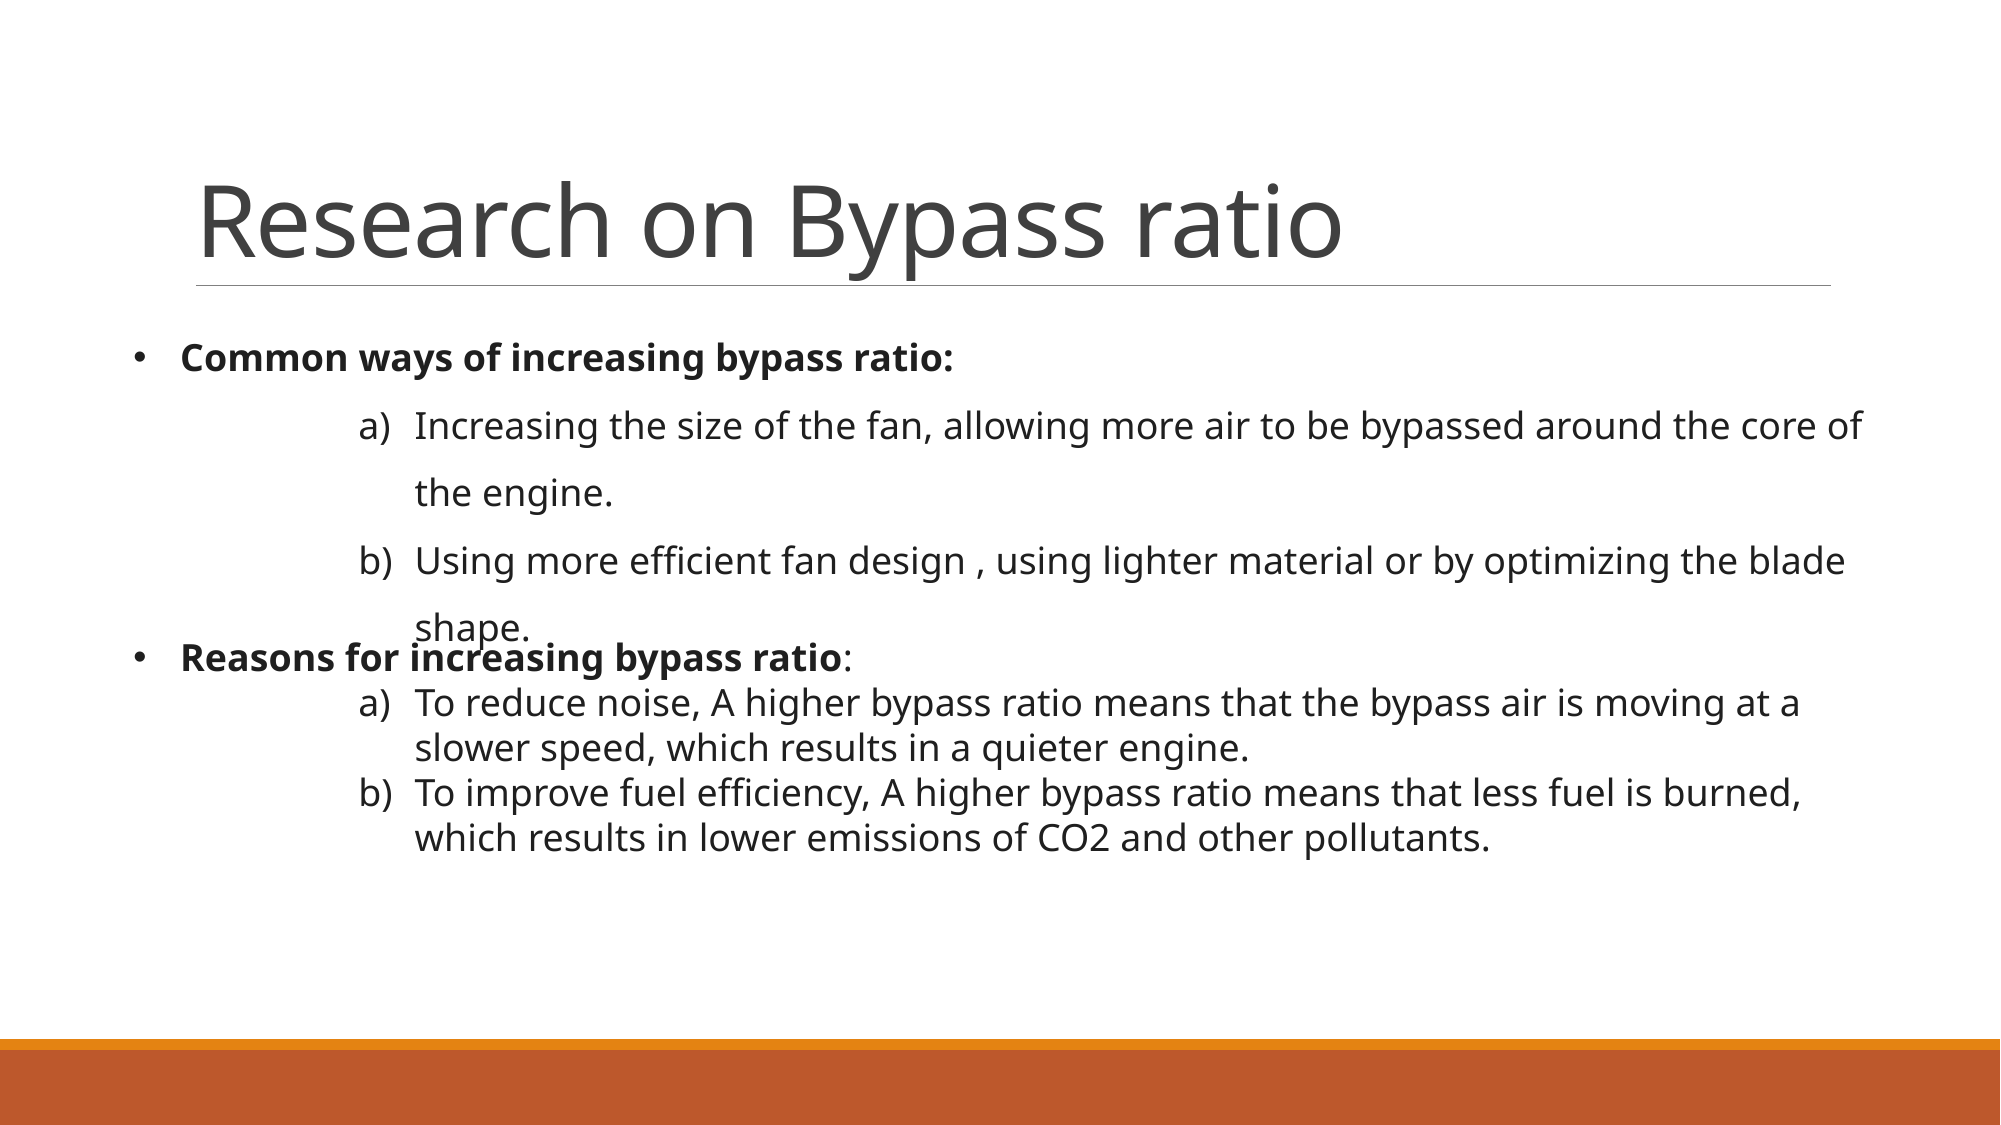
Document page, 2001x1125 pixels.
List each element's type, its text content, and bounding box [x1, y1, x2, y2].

title Research on Bypass ratio [180, 47, 1830, 285]
text_box Common ways of increasing bypass ratio: Increasing the size of the fan, allowing more air to be bypassed around the core of the engine. Using more efficient fan design , using lighter material or by optimizing the blade shape. [118, 326, 1926, 626]
text_box Reasons for increasing bypass ratio: To reduce noise, A higher bypass ratio means that the bypass air is moving at a slower speed, which results in a quieter engine. To improve fuel efficiency, A higher bypass ratio means that less fuel is burned, which results in lower emissions of CO2 and other pollutants. [118, 626, 1926, 867]
